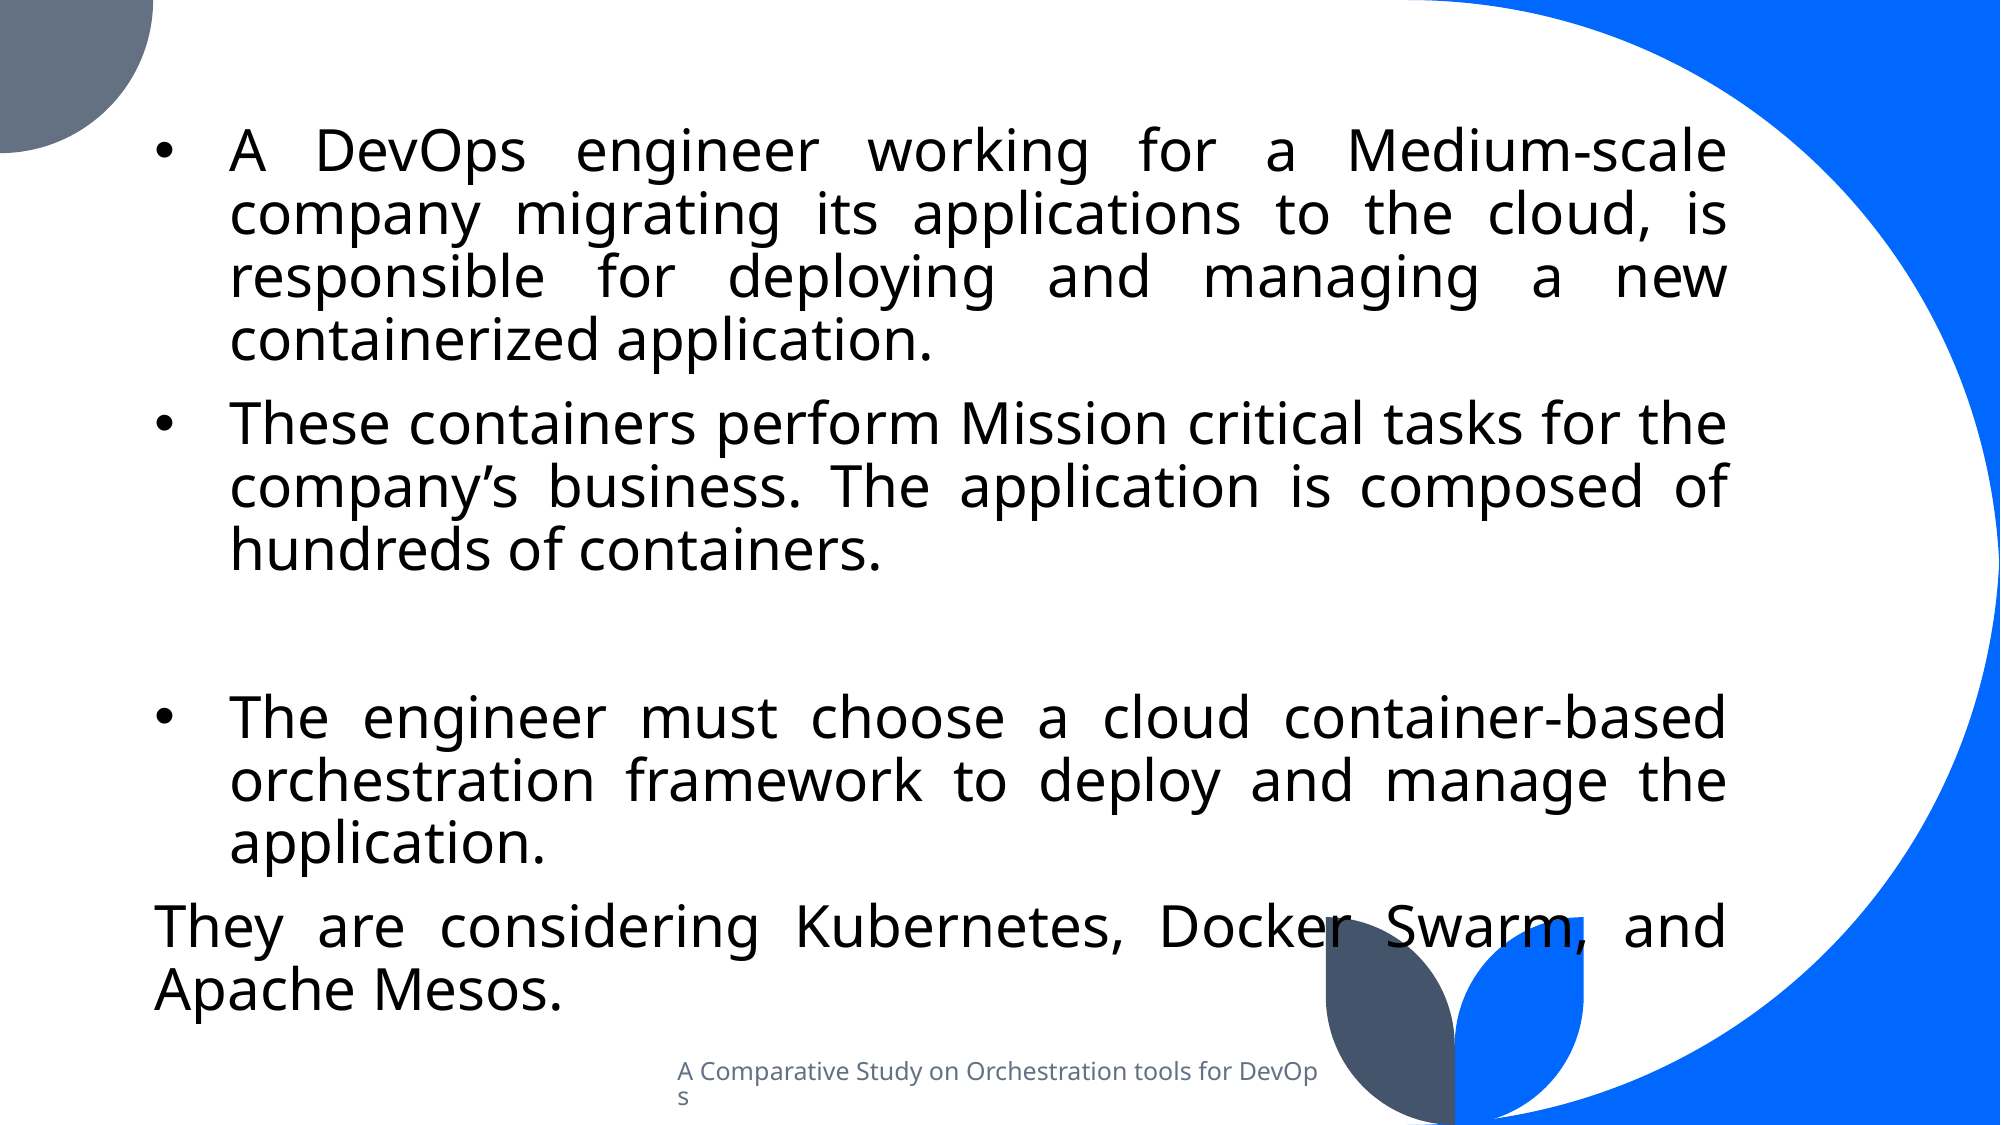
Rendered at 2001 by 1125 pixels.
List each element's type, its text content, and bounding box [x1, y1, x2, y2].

footer A Comparative Study on Orchestration tools for DevOps [662, 1042, 1338, 1103]
list A DevOps engineer working for a Medium-scale company migrating its applications to the cloud, is responsible for deploying and managing a new containerized application. These containers perform Mission critical tasks for the company’s business. The application is composed of hundreds of containers. The engineer must choose a cloud container-based orchestration framework to deploy and manage the application. They are considering Kubernetes, Docker Swarm, and Apache Mesos. [139, 114, 1744, 992]
